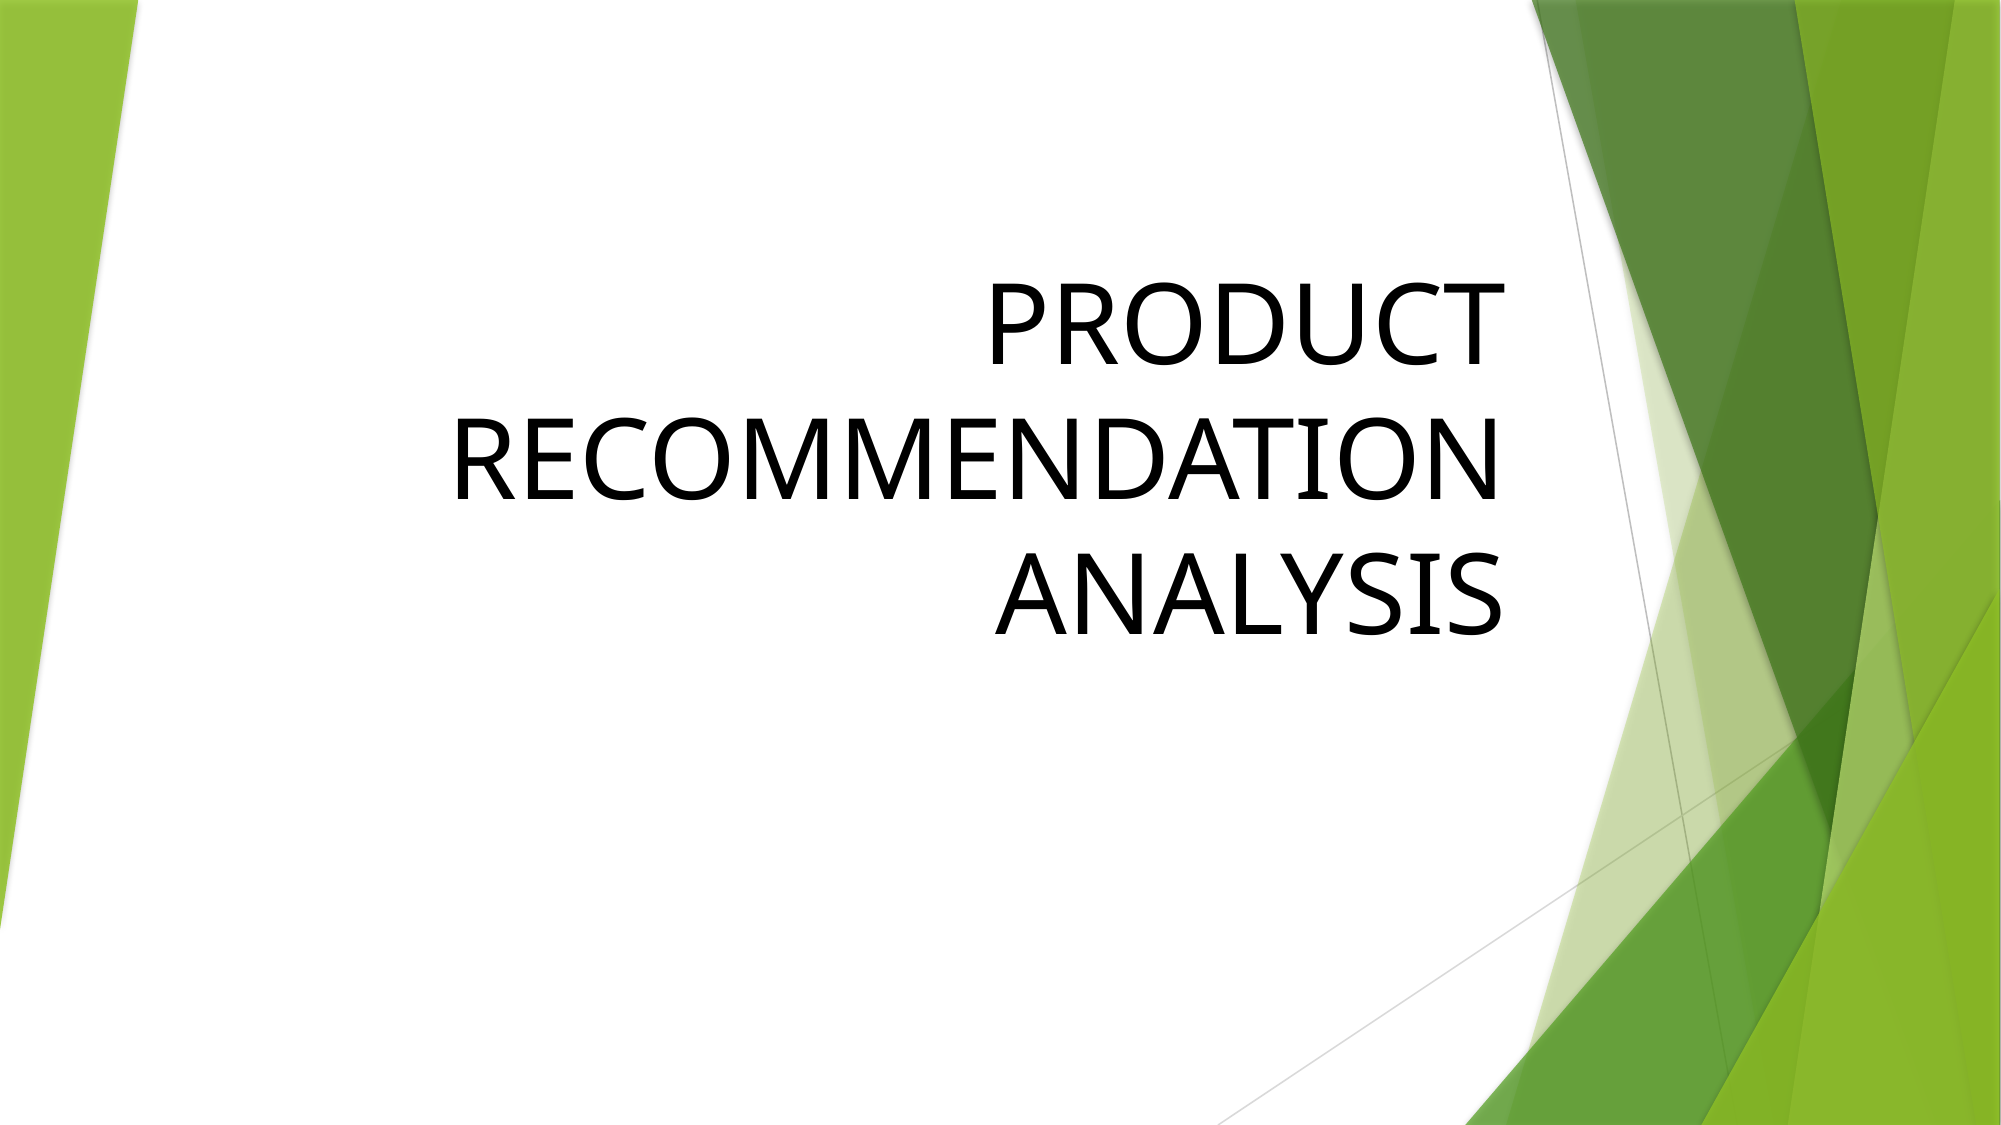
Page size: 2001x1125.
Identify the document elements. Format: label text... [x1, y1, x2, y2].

title PRODUCT RECOMMENDATION ANALYSIS [247, 254, 1522, 665]
